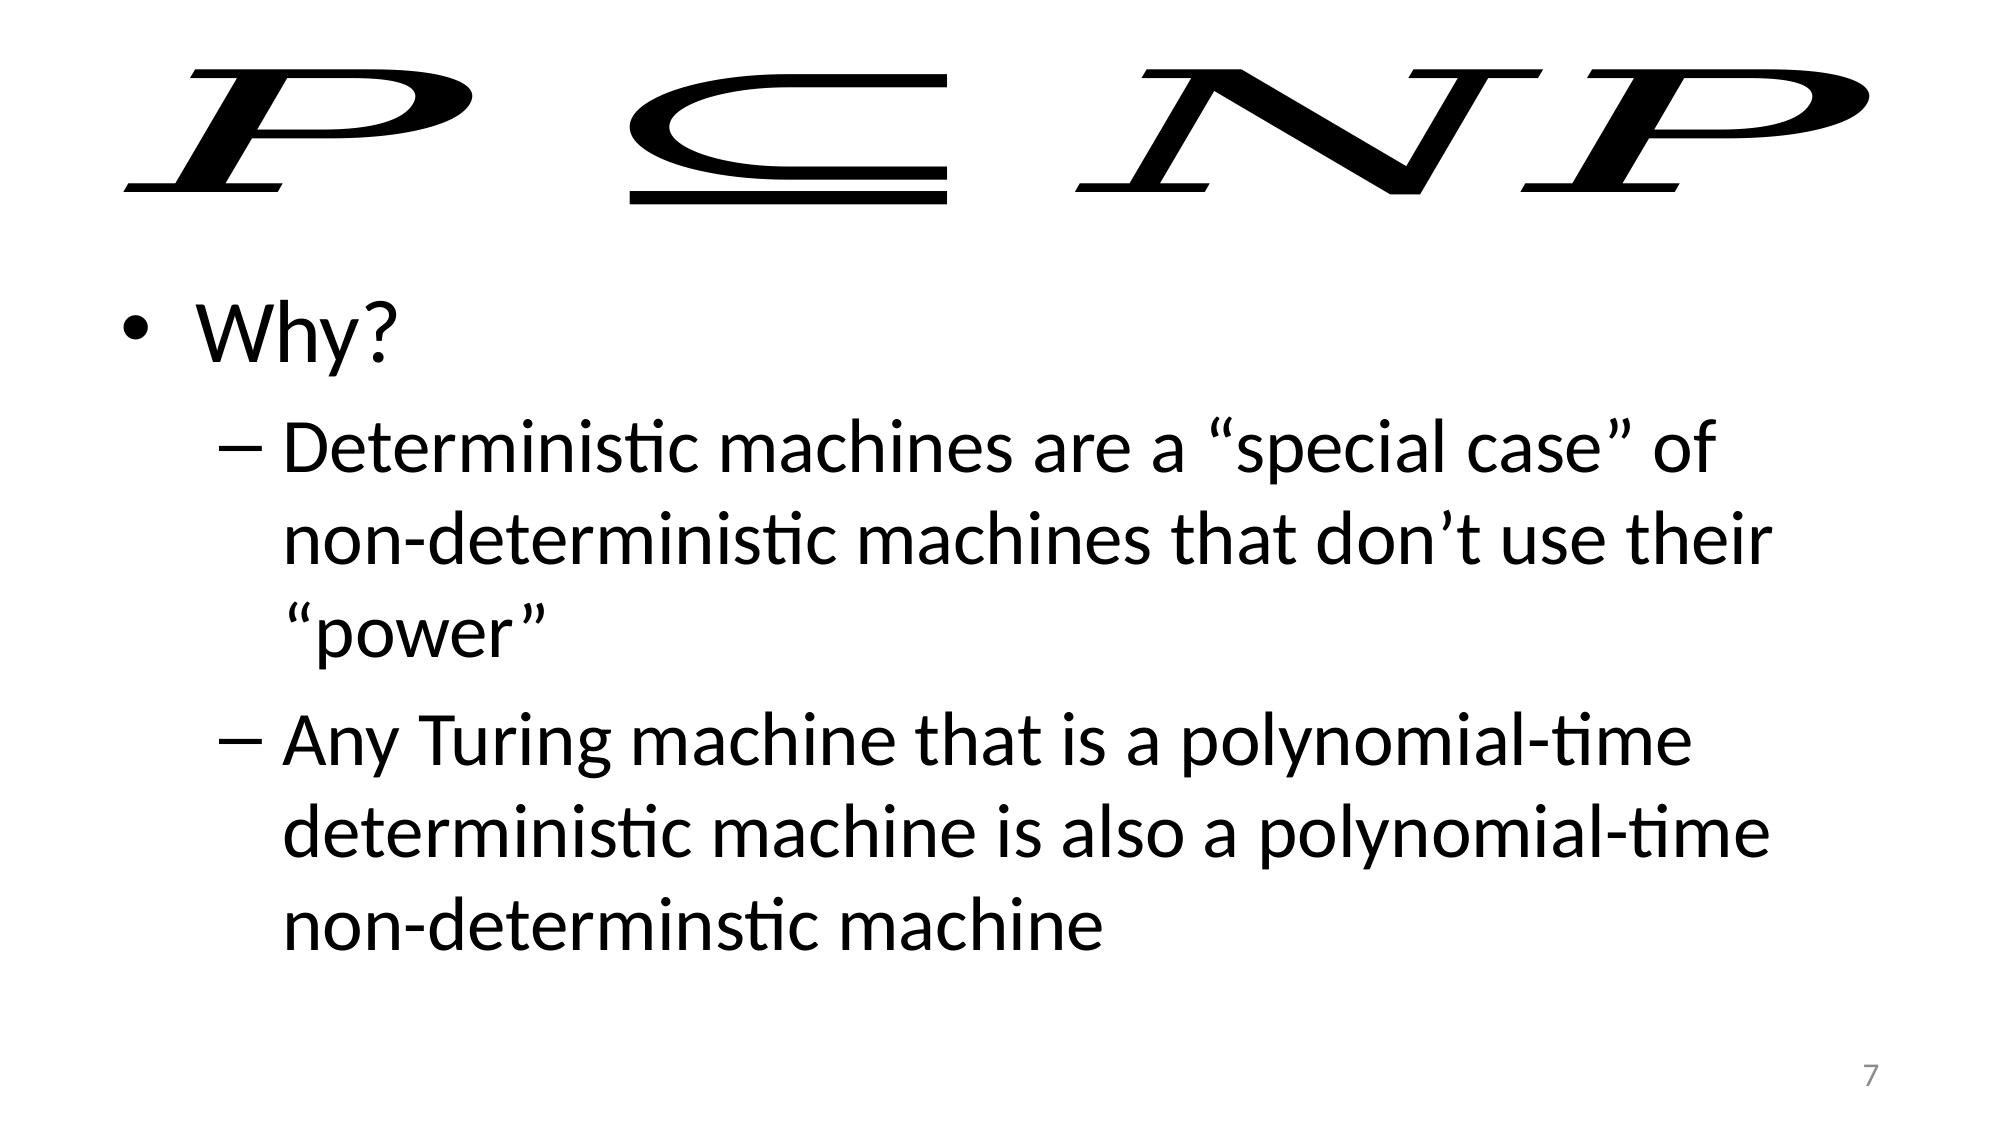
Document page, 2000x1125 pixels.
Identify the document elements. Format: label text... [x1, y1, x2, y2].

list Why? Deterministic machines are a “special case” of non-deterministic machines that don’t use their “power” Any Turing machine that is a polynomial-time deterministic machine is also a polynomial-time non-determinstic machine [99, 262, 1900, 1005]
slide_number 7 [1432, 1042, 1900, 1103]
